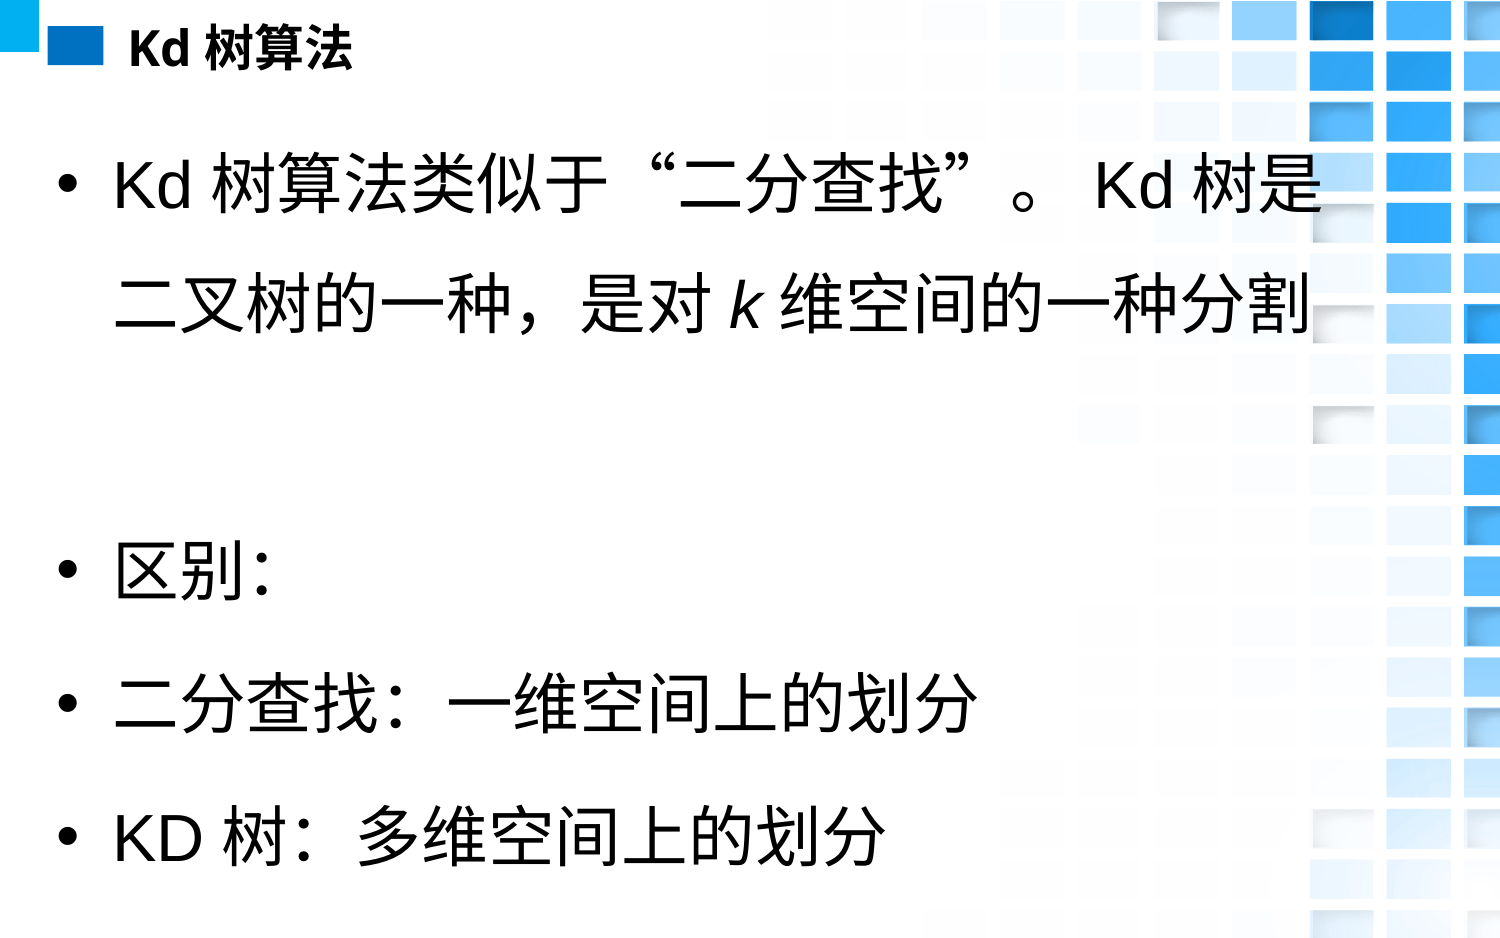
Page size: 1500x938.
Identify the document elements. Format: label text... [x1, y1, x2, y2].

picture [17, 1, 1500, 938]
list Kd树算法类似于“二分查找”。Kd树是二叉树的一种，是对k维空间的一种分割 区别： 二分查找：一维空间上的划分 KD树：多维空间上的划分 [41, 94, 1388, 902]
title Kd树算法 [112, 12, 1093, 81]
